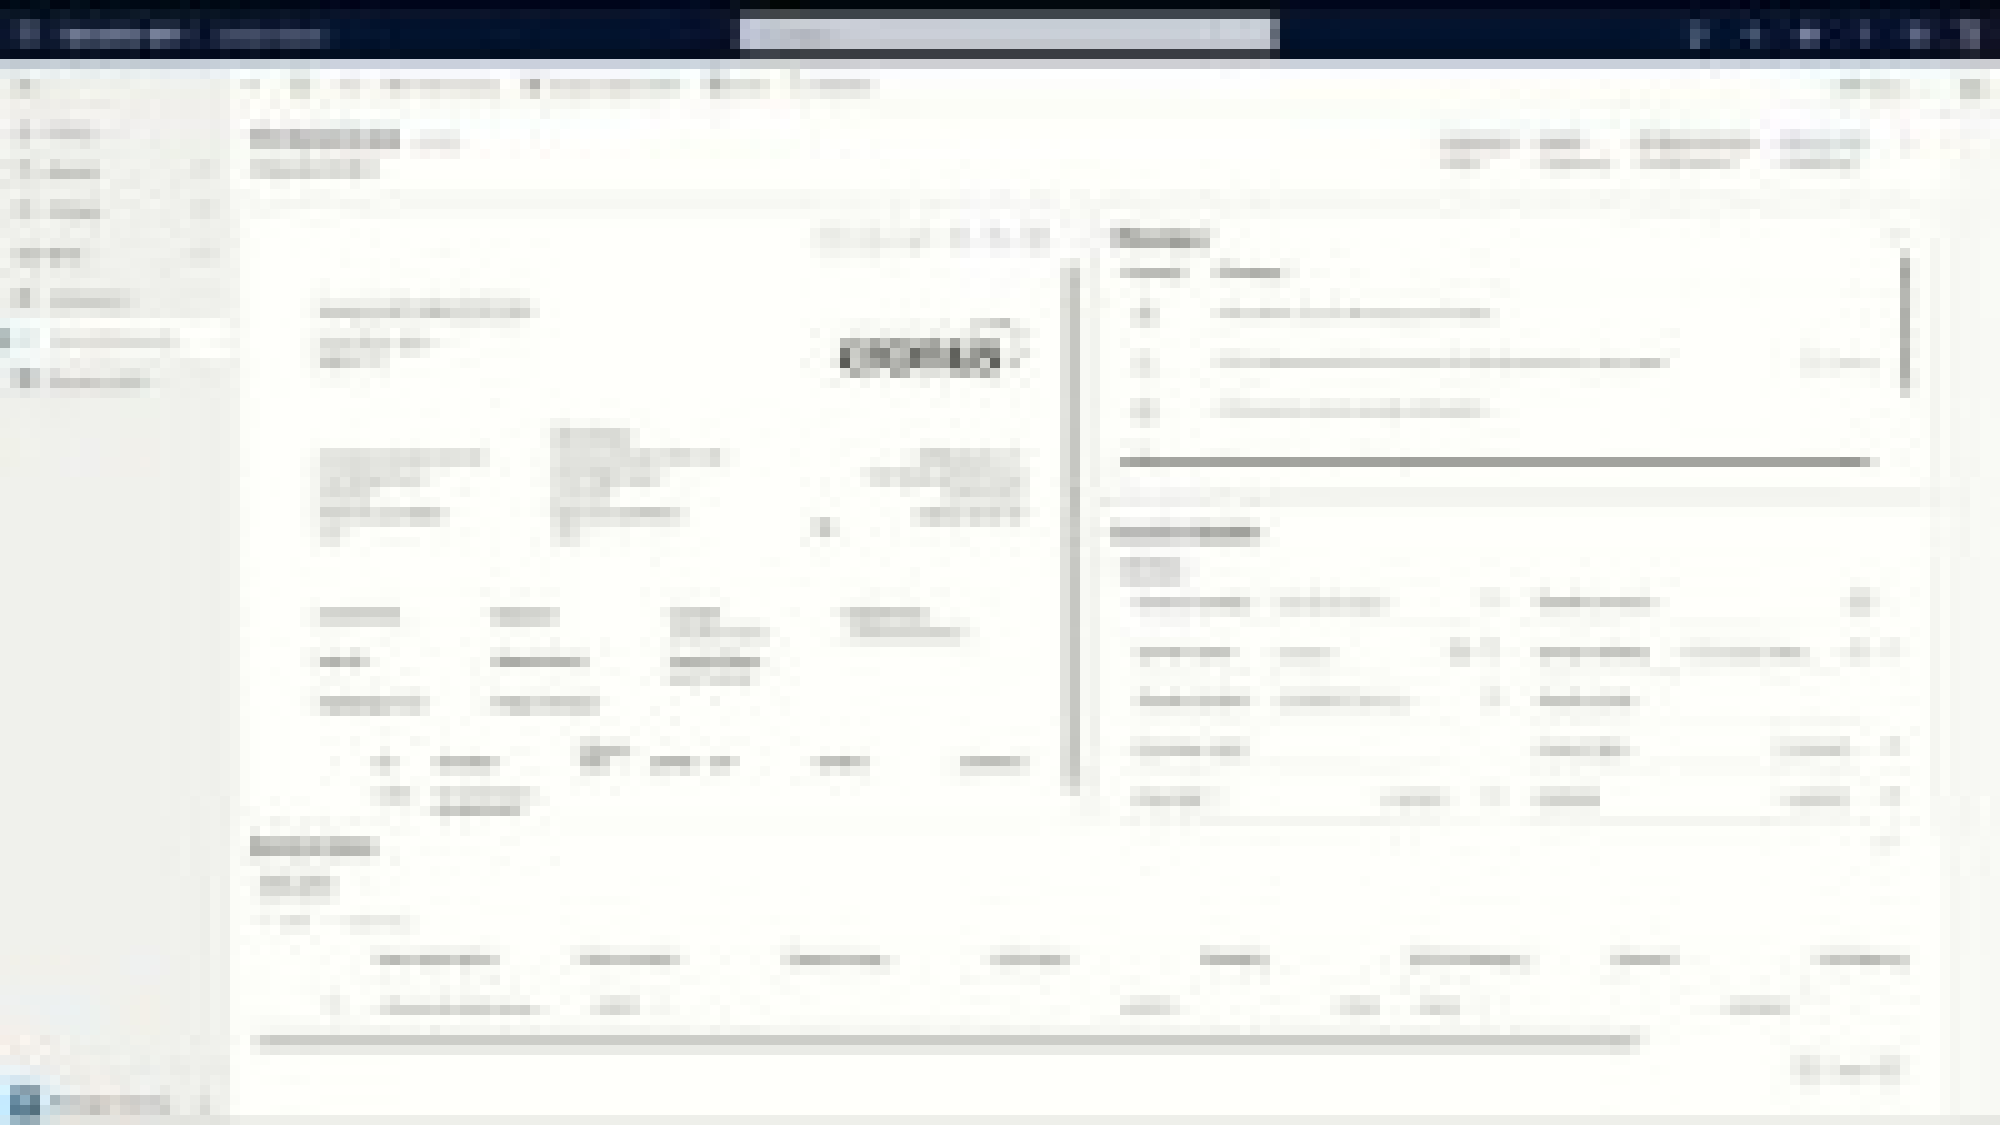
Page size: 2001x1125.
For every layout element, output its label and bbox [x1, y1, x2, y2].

text_box [0, 0, 2000, 1125]
